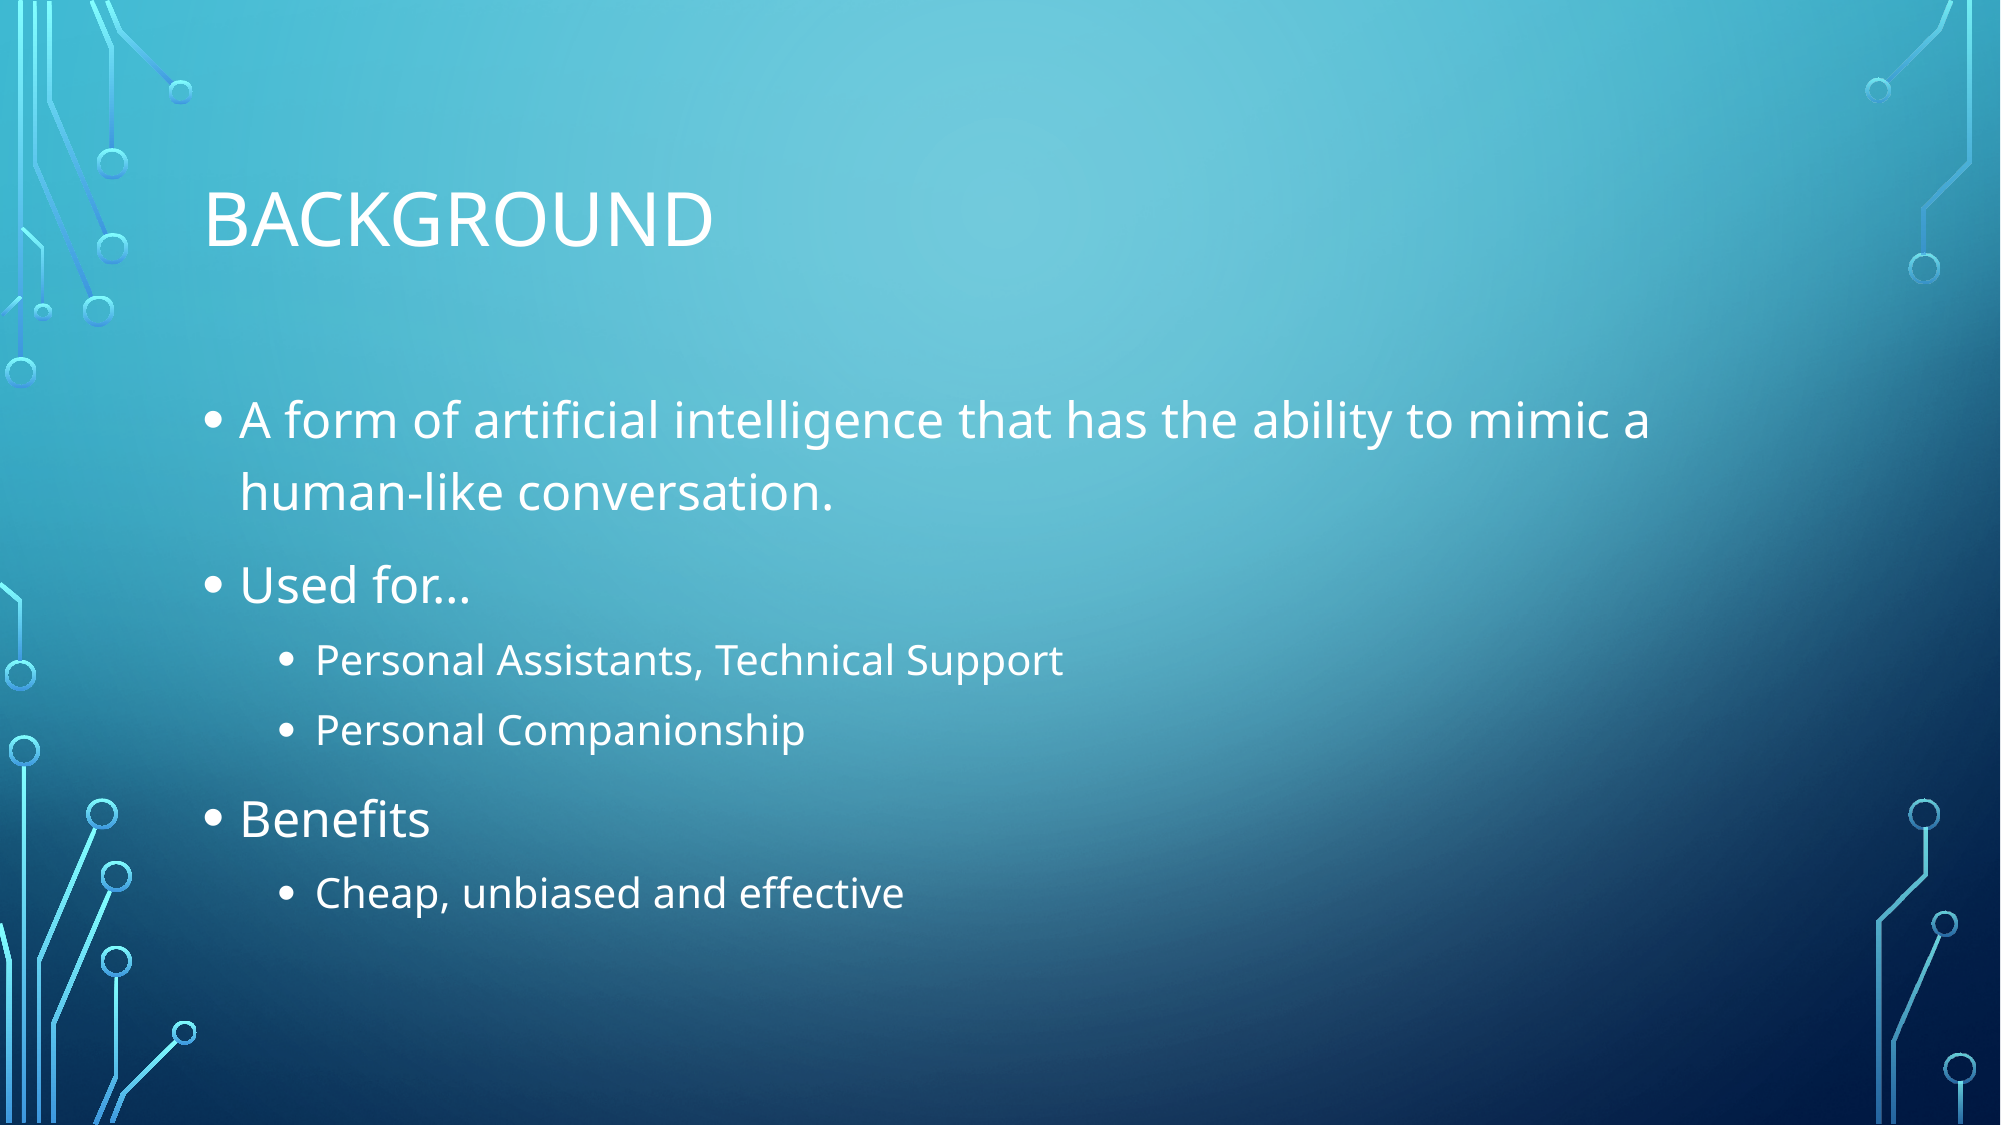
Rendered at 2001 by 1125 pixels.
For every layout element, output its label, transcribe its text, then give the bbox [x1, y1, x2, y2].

title Background [187, 101, 1813, 344]
list A form of artificial intelligence that has the ability to mimic a human-like conversation. Used for… Personal Assistants, Technical Support Personal Companionship Benefits Cheap, unbiased and effective [187, 369, 1813, 950]
